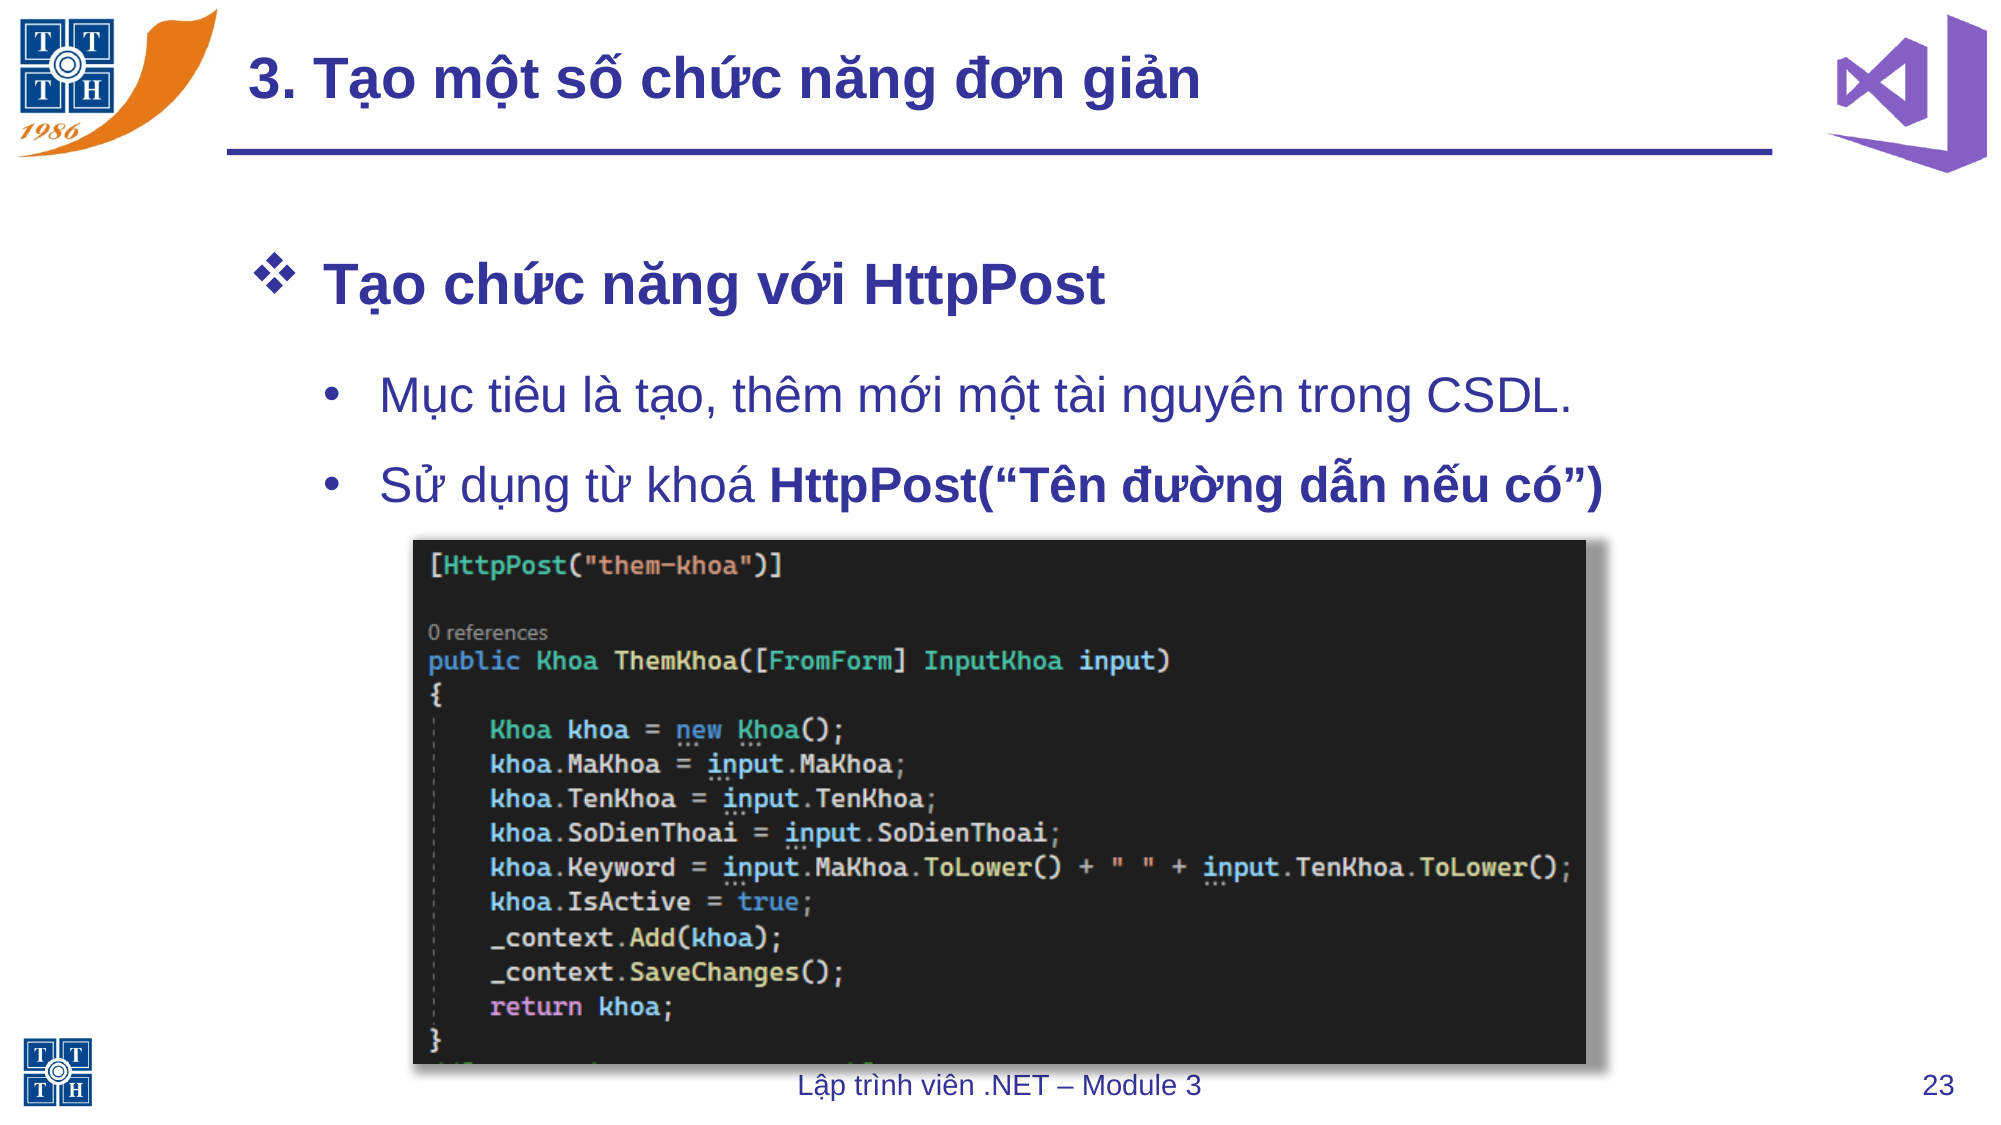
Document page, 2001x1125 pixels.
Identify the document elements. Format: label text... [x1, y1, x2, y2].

text_box Tạo chức năng với HttpPost Mục tiêu là tạo, thêm mới một tài nguyên trong CSDL. Sử dụng từ khoá HttpPost(“Tên đường dẫn nếu có”) [233, 203, 1778, 521]
picture [23, 1037, 93, 1107]
picture [1827, 14, 1987, 173]
title 3. Tạo một số chức năng đơn giản [233, 40, 1796, 126]
picture [16, 7, 219, 158]
picture [413, 540, 1587, 1064]
